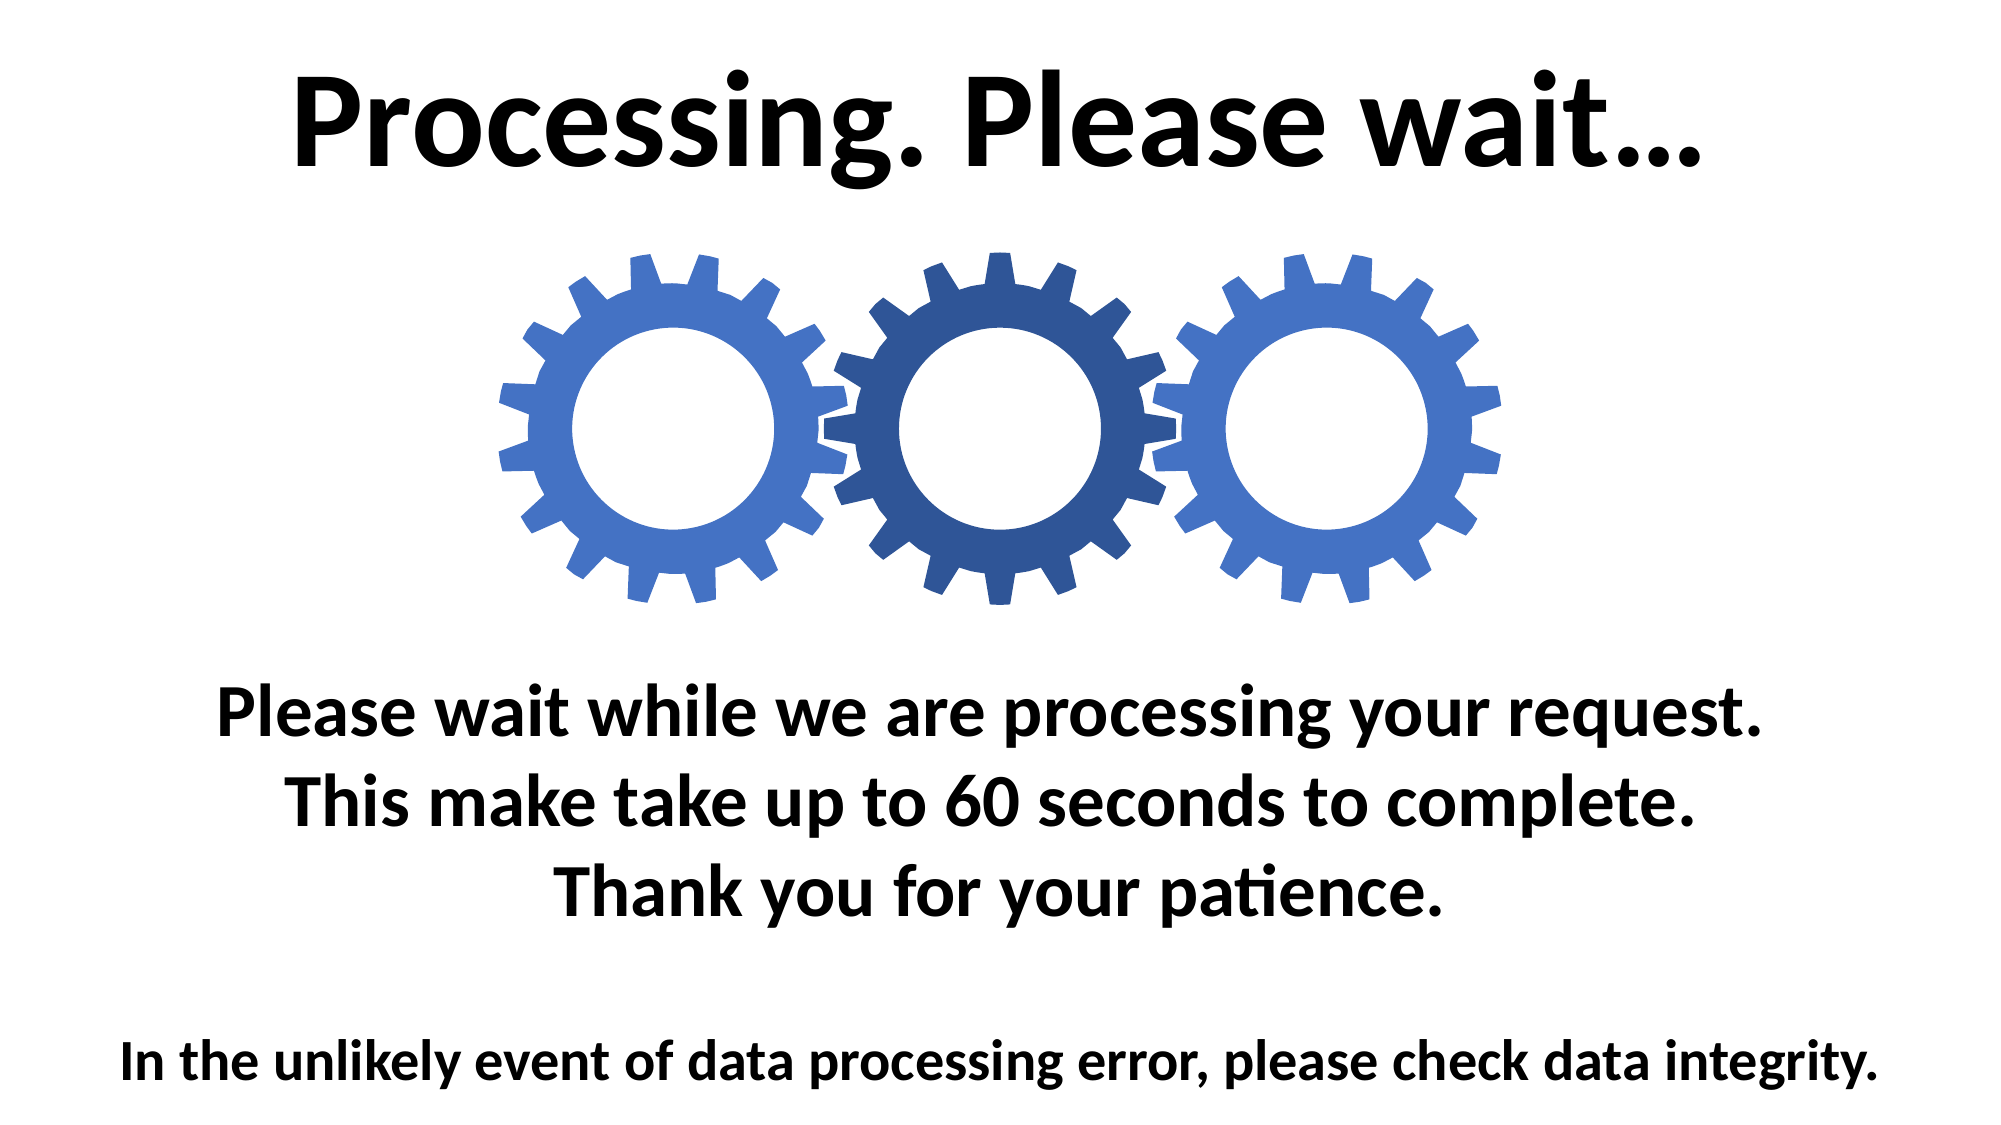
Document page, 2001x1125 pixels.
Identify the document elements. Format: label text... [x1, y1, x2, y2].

text_box [500, 255, 847, 602]
text_box [825, 253, 1175, 604]
text_box Please wait while we are processing your request. This make take up to 60 seconds to complete. Thank you for your patience. In the unlikely event of data processing error, please check data integrity. [0, 654, 2000, 1100]
text_box [1153, 255, 1500, 602]
text_box Processing. Please wait… [38, 21, 1962, 201]
